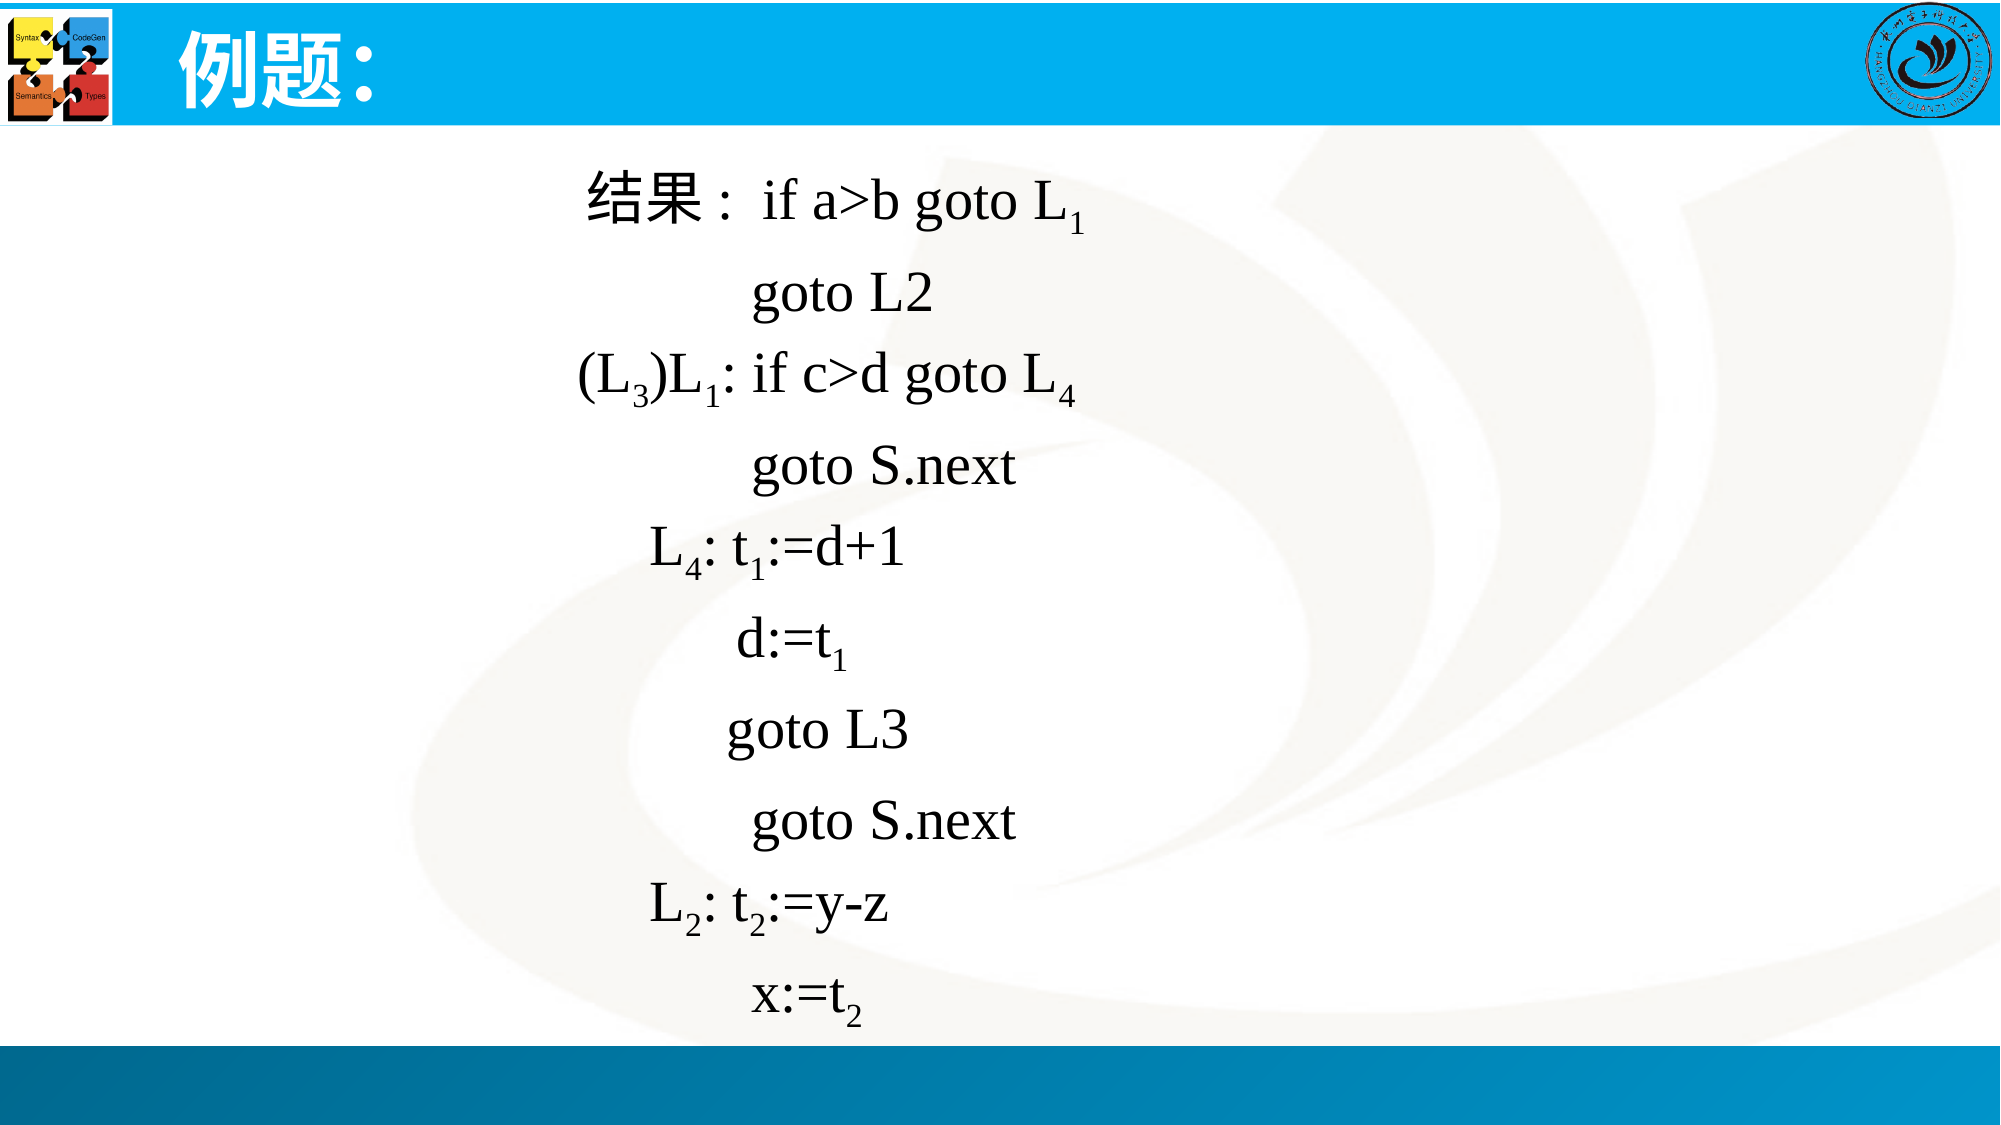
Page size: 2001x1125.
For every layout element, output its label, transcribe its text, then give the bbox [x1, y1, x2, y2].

list 结果: if a>b goto L1 goto L2 (L3)L1: if c>d goto L4 goto S.next L4: t1:=d+1 d:=t1 goto L3 goto S.next L2: t2:=y-z x:=t2 [387, 153, 1638, 1123]
title 例题： [162, 6, 1934, 126]
